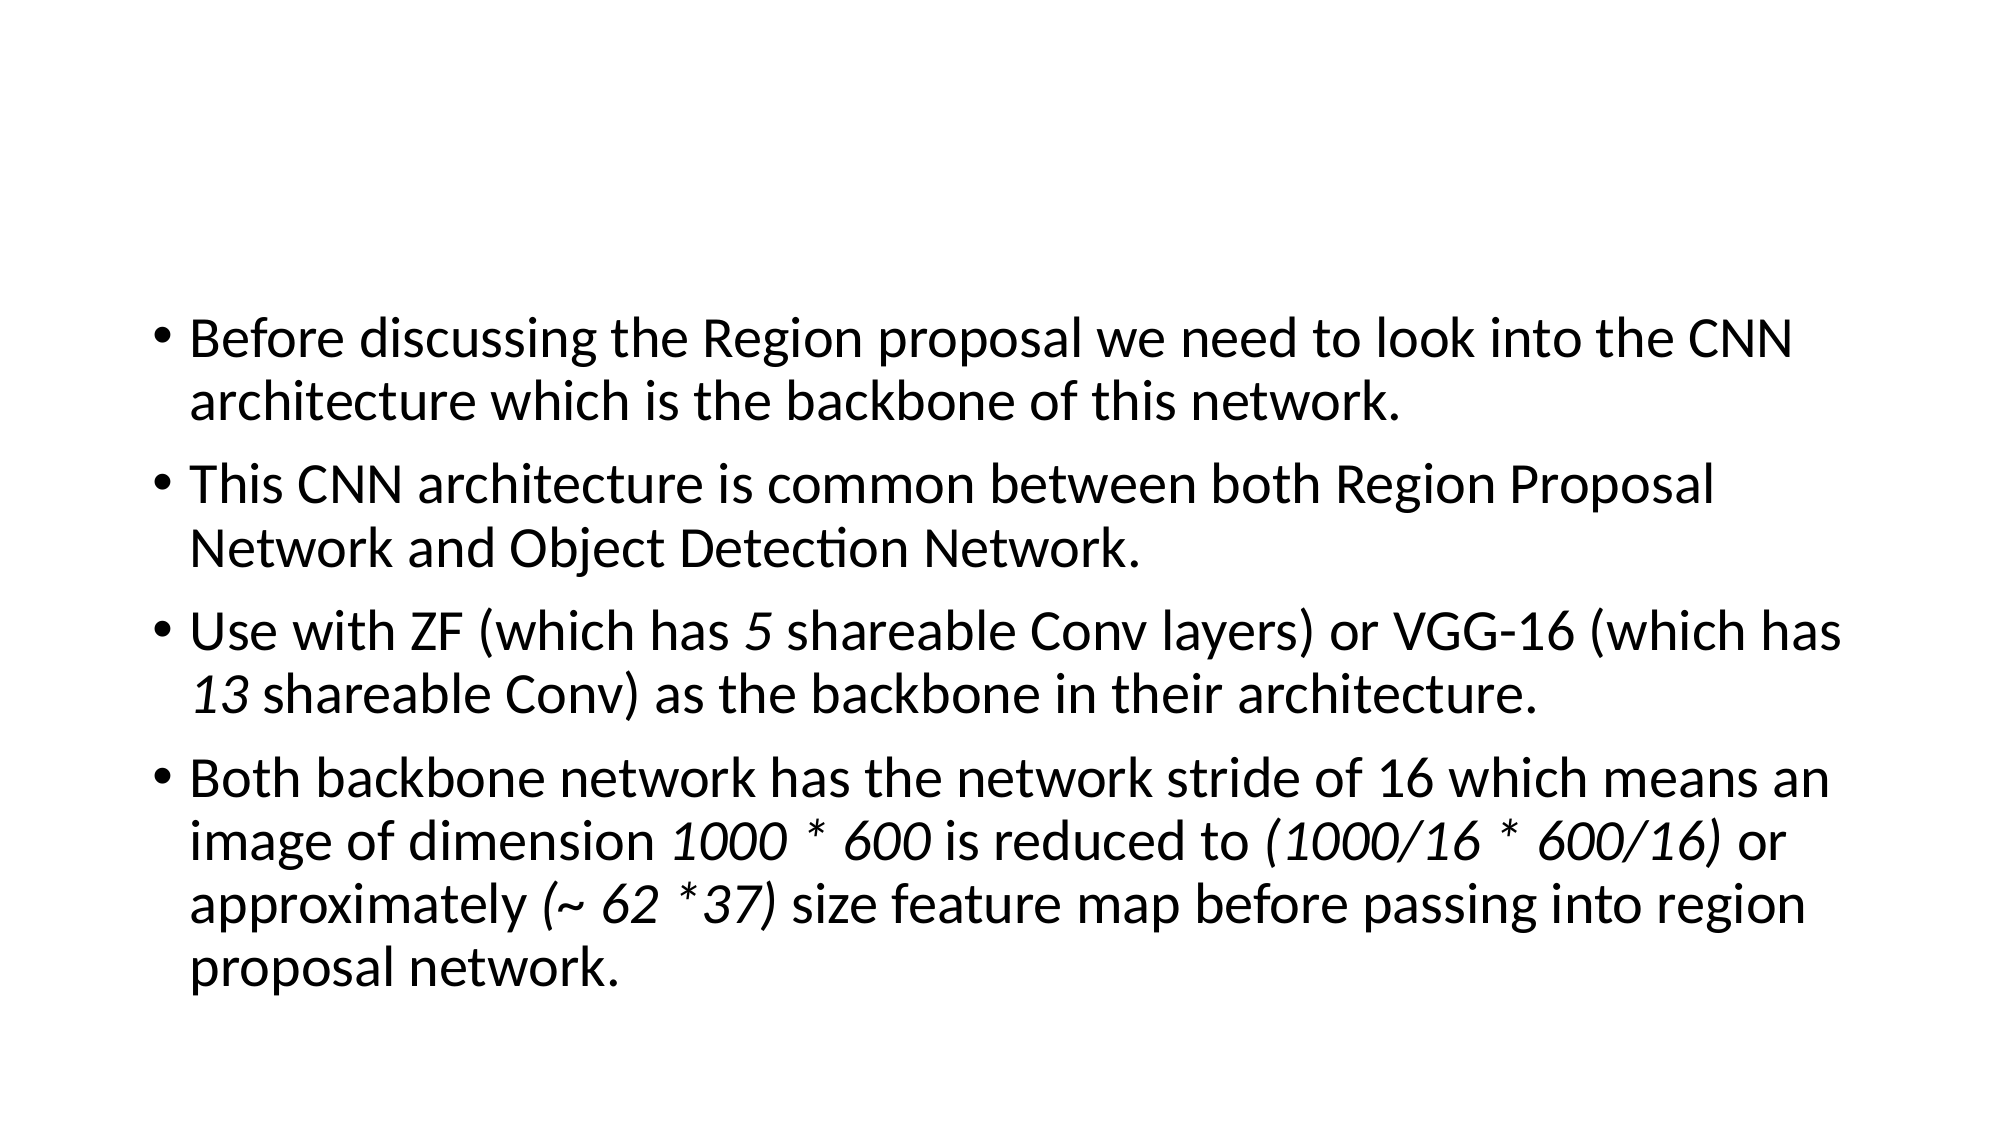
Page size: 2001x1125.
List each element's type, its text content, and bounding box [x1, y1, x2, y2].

list Before discussing the Region proposal we need to look into the CNN architecture which is the backbone of this network. This CNN architecture is common between both Region Proposal Network and Object Detection Network. Use with ZF (which has 5 shareable Conv layers) or VGG-16 (which has 13 shareable Conv) as the backbone in their architecture. Both backbone network has the network stride of 16 which means an image of dimension 1000 * 600 is reduced to (1000/16 * 600/16) or approximately (~ 62 *37) size feature map before passing into region proposal network. [137, 299, 1863, 1014]
